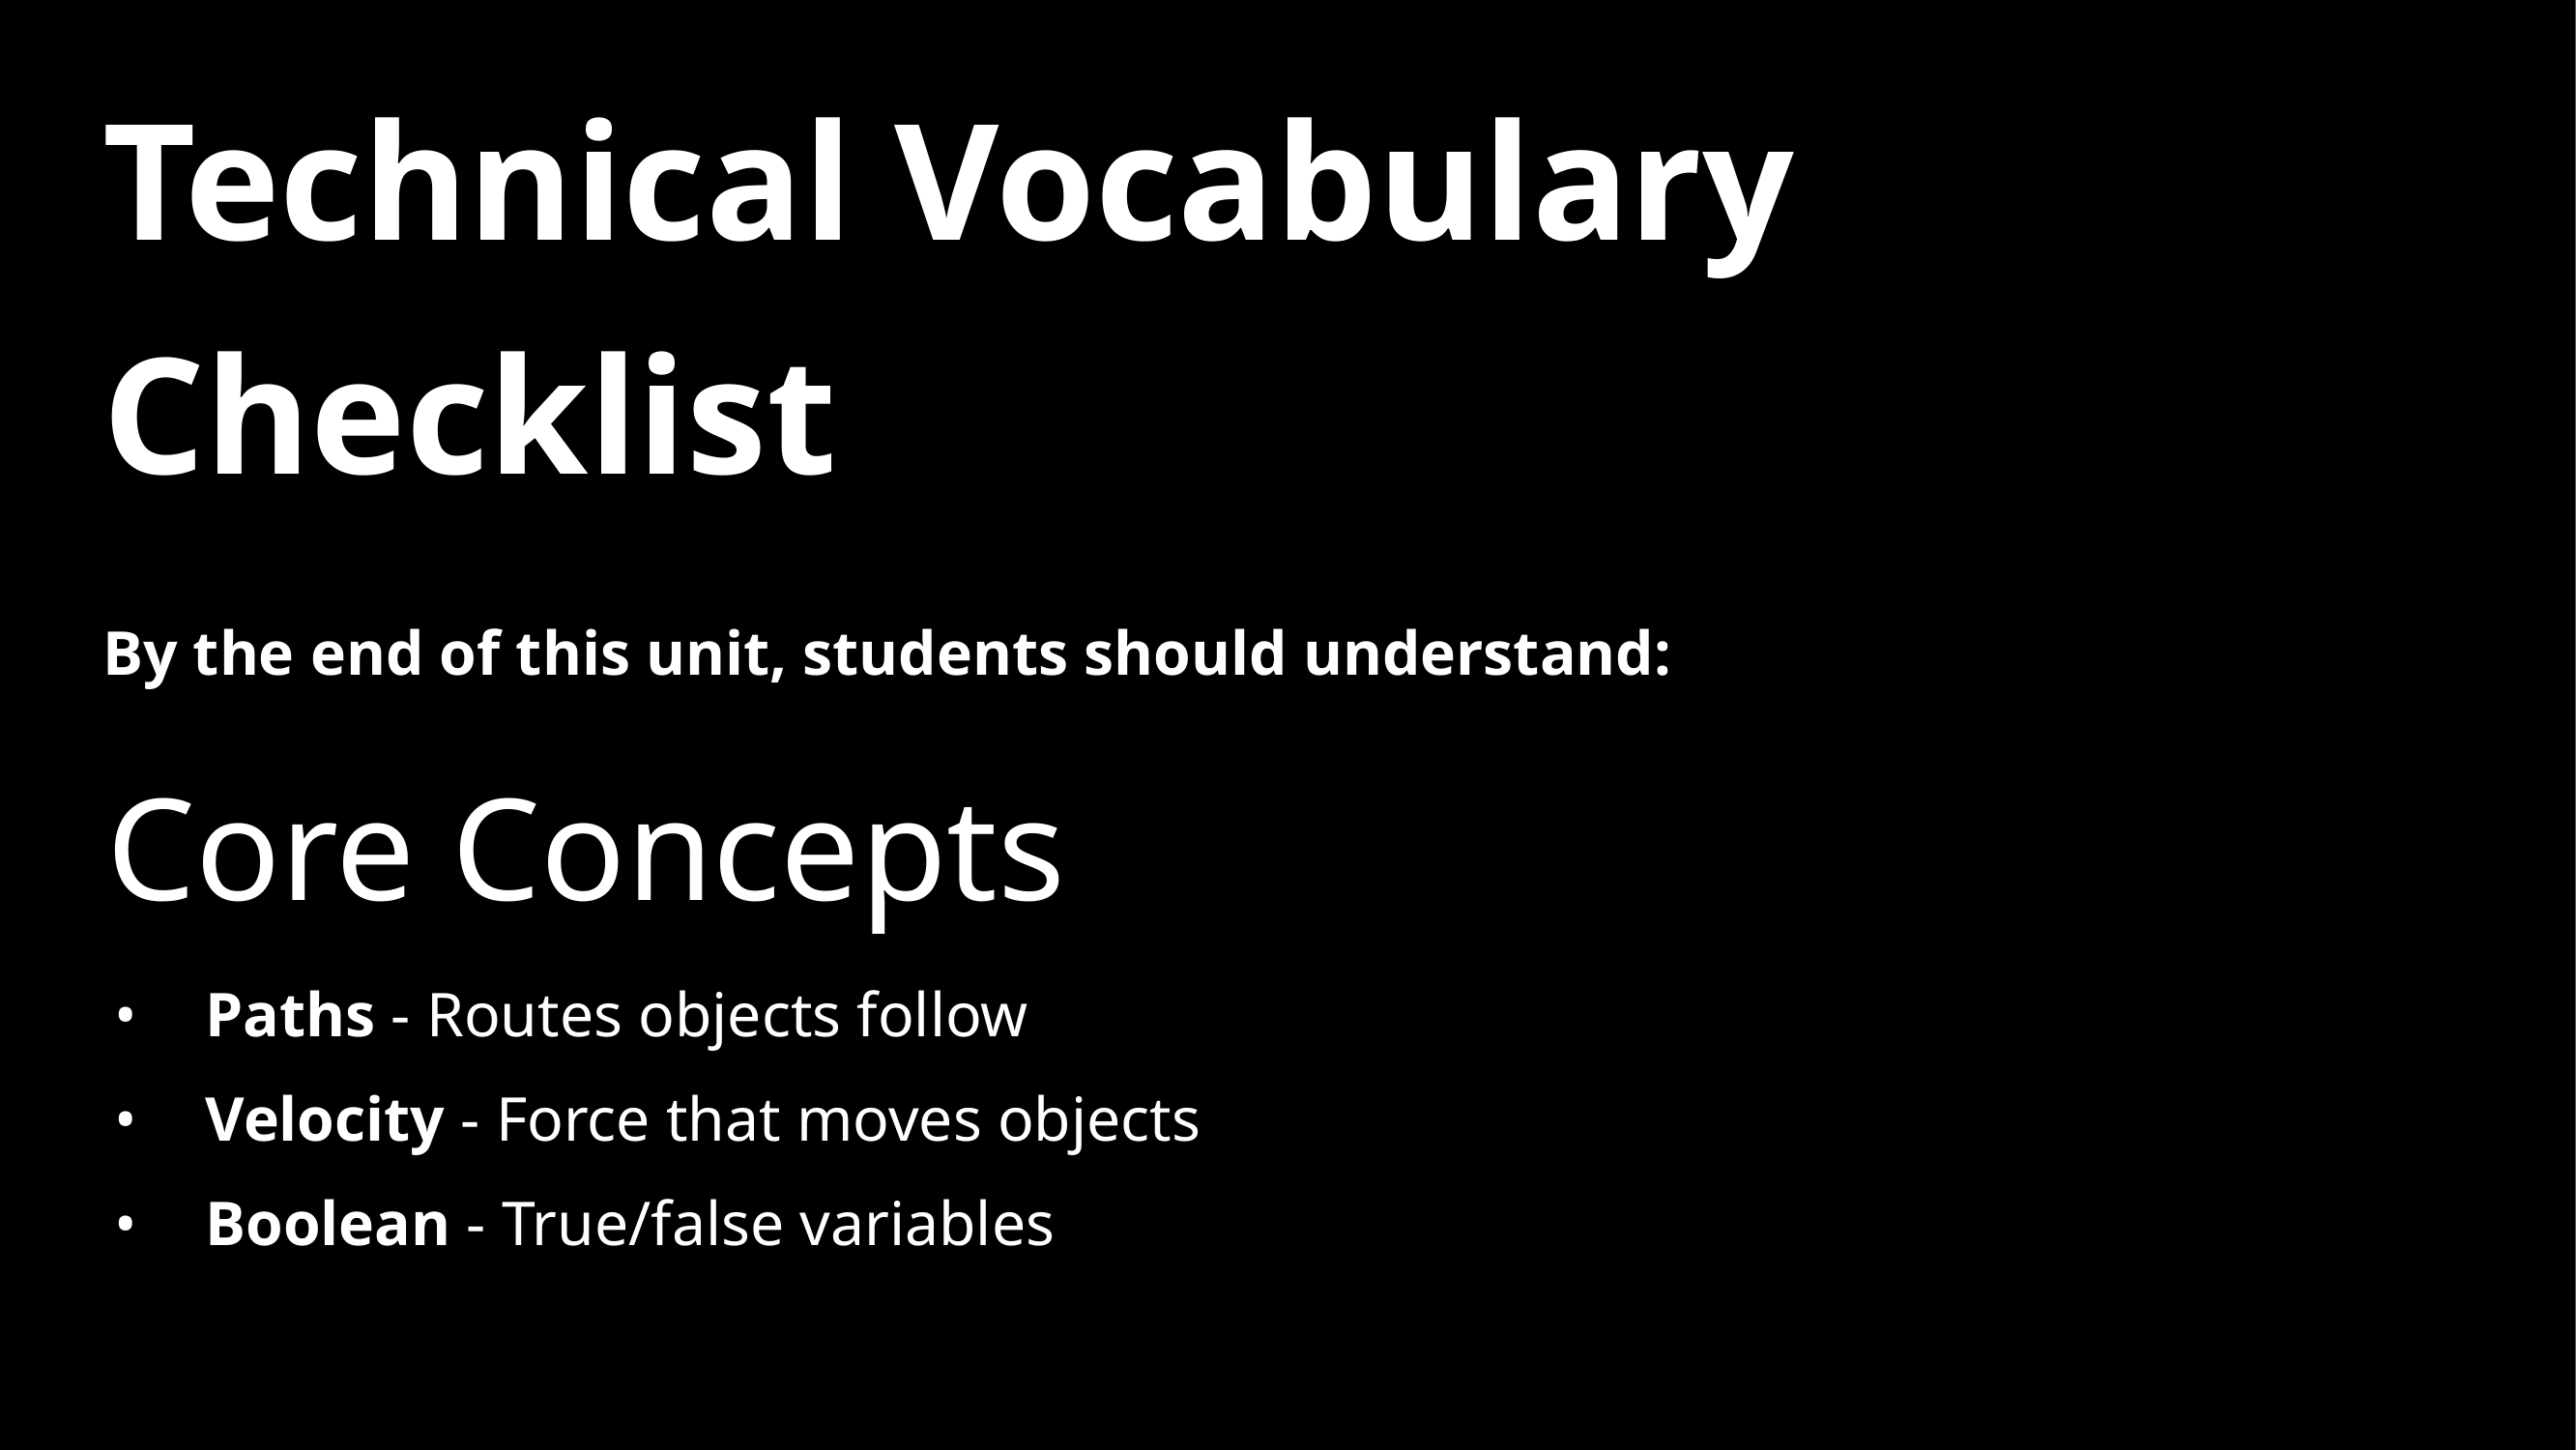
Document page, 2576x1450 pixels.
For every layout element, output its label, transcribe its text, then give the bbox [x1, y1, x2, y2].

text_box Core Concepts [106, 691, 1125, 929]
text_box Technical Vocabulary Checklist By the end of this unit, students should understand: [102, 39, 1875, 688]
text_box Paths - Routes objects follow Velocity - Force that moves objects Boolean - True/false variables [205, 944, 1251, 1258]
text_box • • • [114, 944, 143, 1258]
